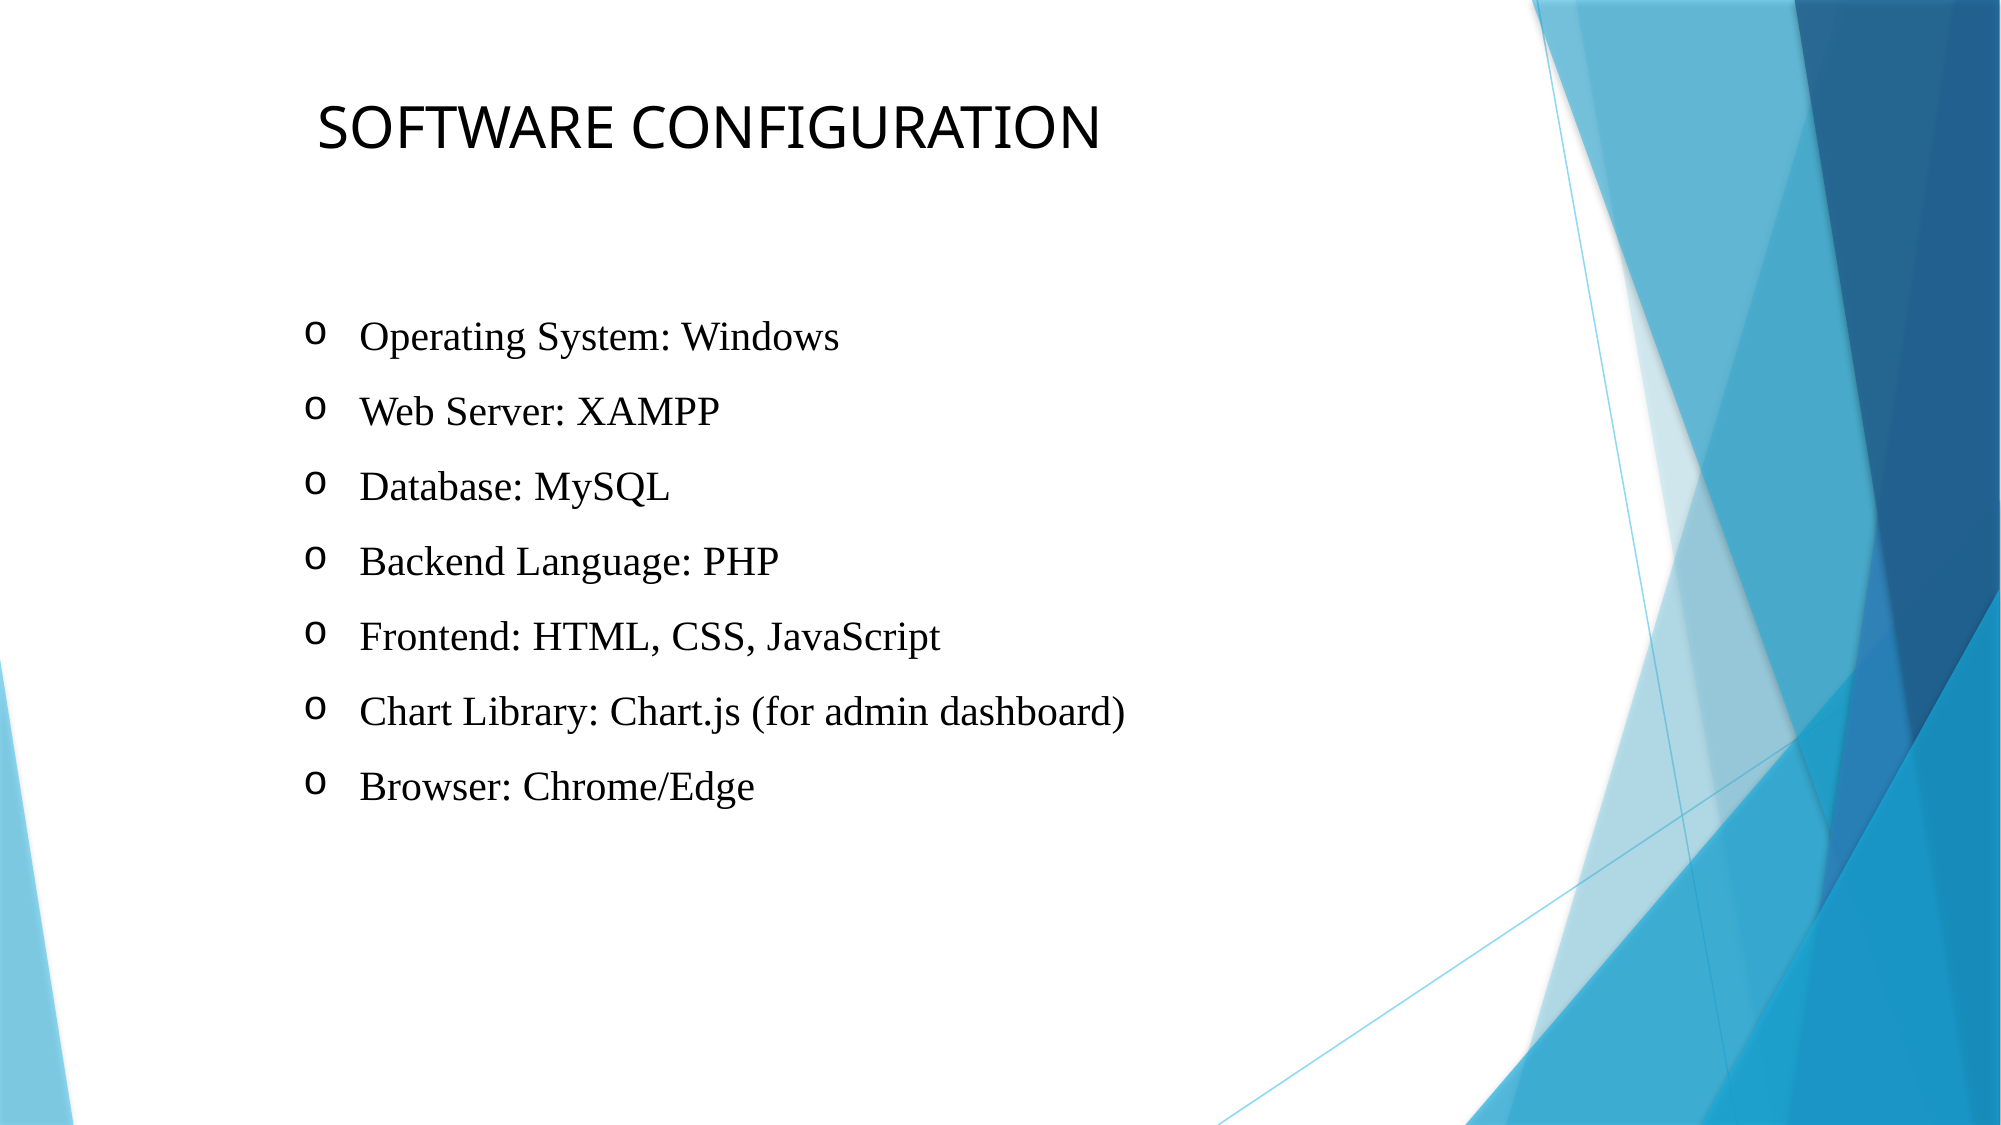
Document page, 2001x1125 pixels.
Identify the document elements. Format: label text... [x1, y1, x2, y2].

text_box SOFTWARE CONFIGURATION [303, 82, 1592, 168]
text_box Operating System: Windows Web Server: XAMPP Database: MySQL Backend Language: PHP Frontend: HTML, CSS, JavaScript Chart Library: Chart.js (for admin dashboard) Browser: Chrome/Edge [303, 283, 1347, 809]
